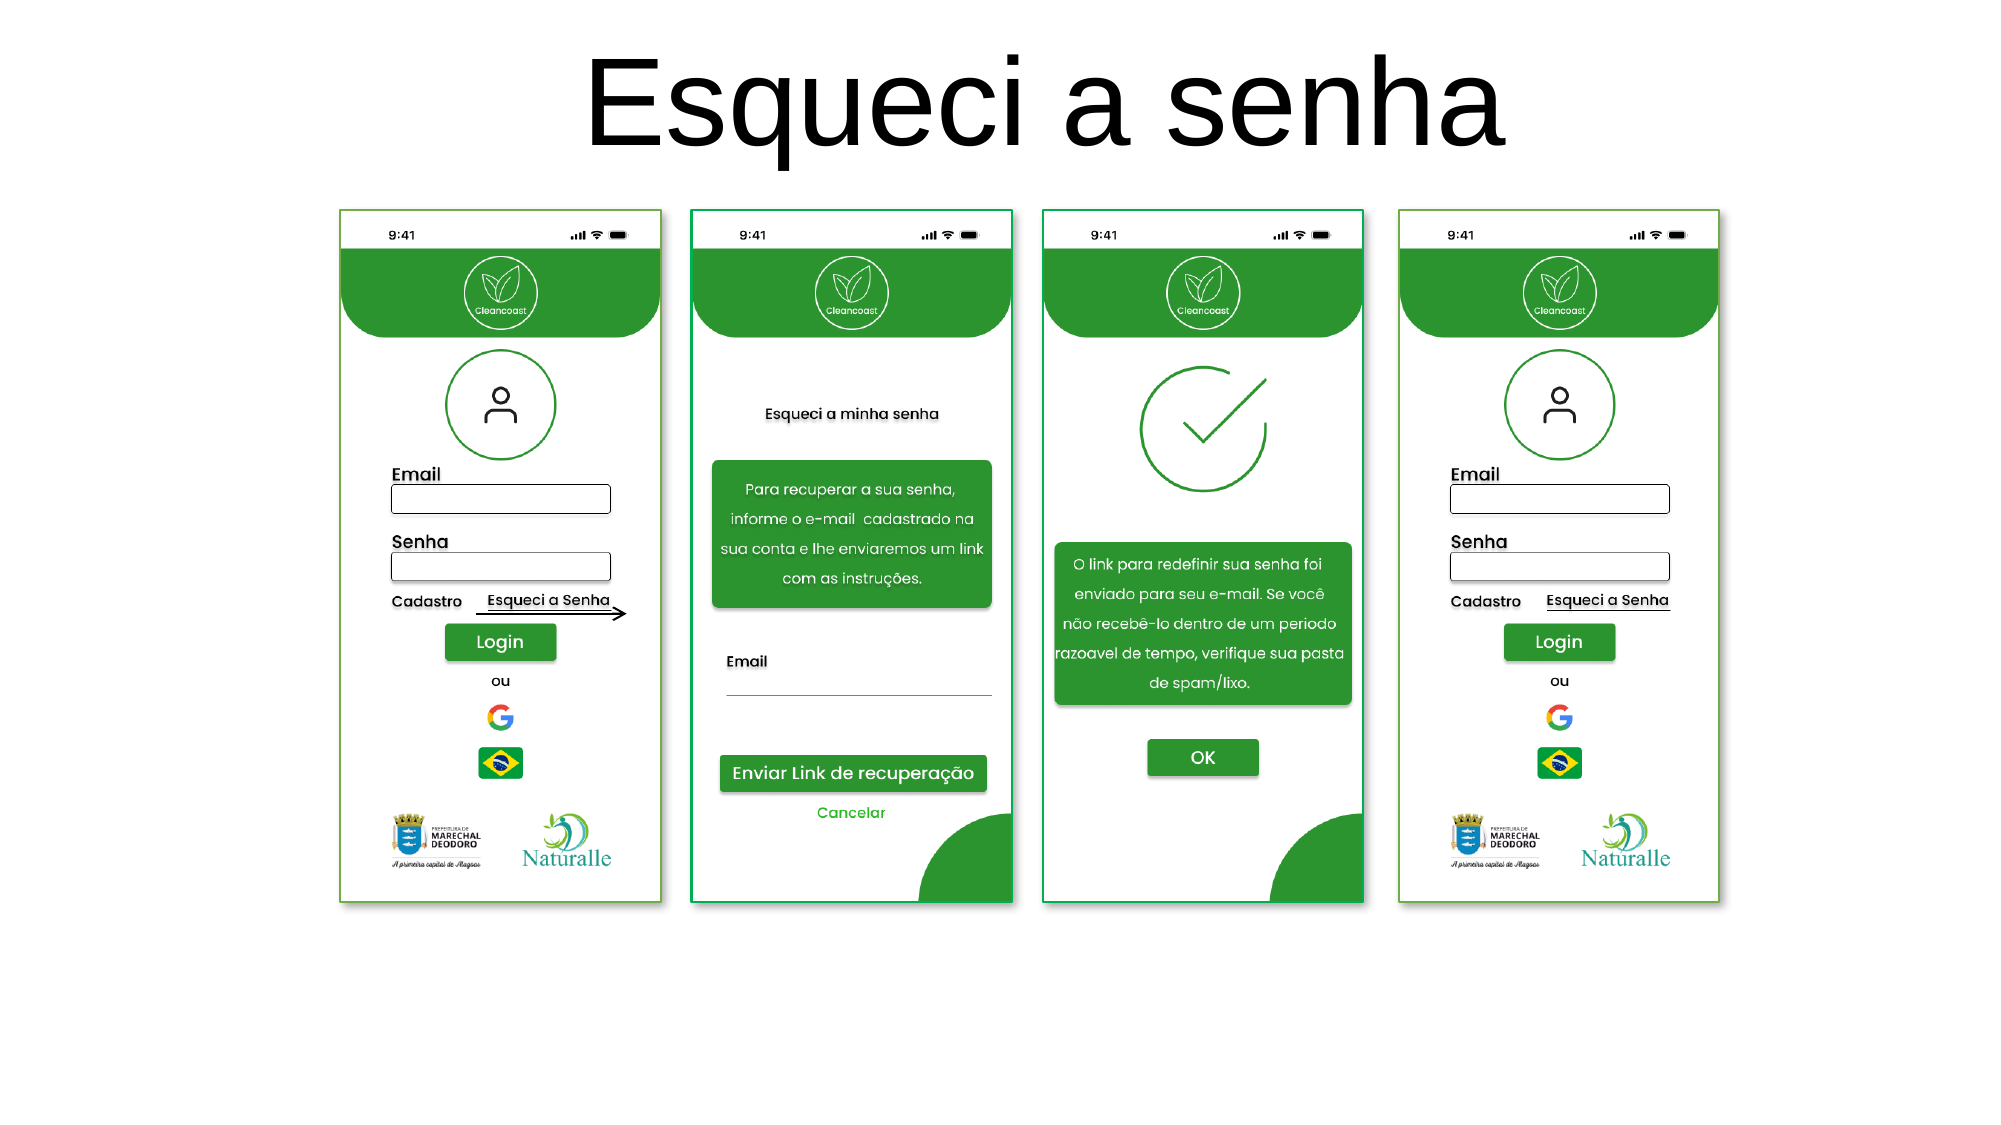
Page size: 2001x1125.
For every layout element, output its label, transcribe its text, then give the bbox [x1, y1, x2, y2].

picture [341, 211, 660, 902]
picture [692, 211, 1011, 902]
picture [1043, 211, 1363, 902]
text_box Esqueci a senha [494, 12, 1595, 178]
picture [1399, 211, 1719, 902]
